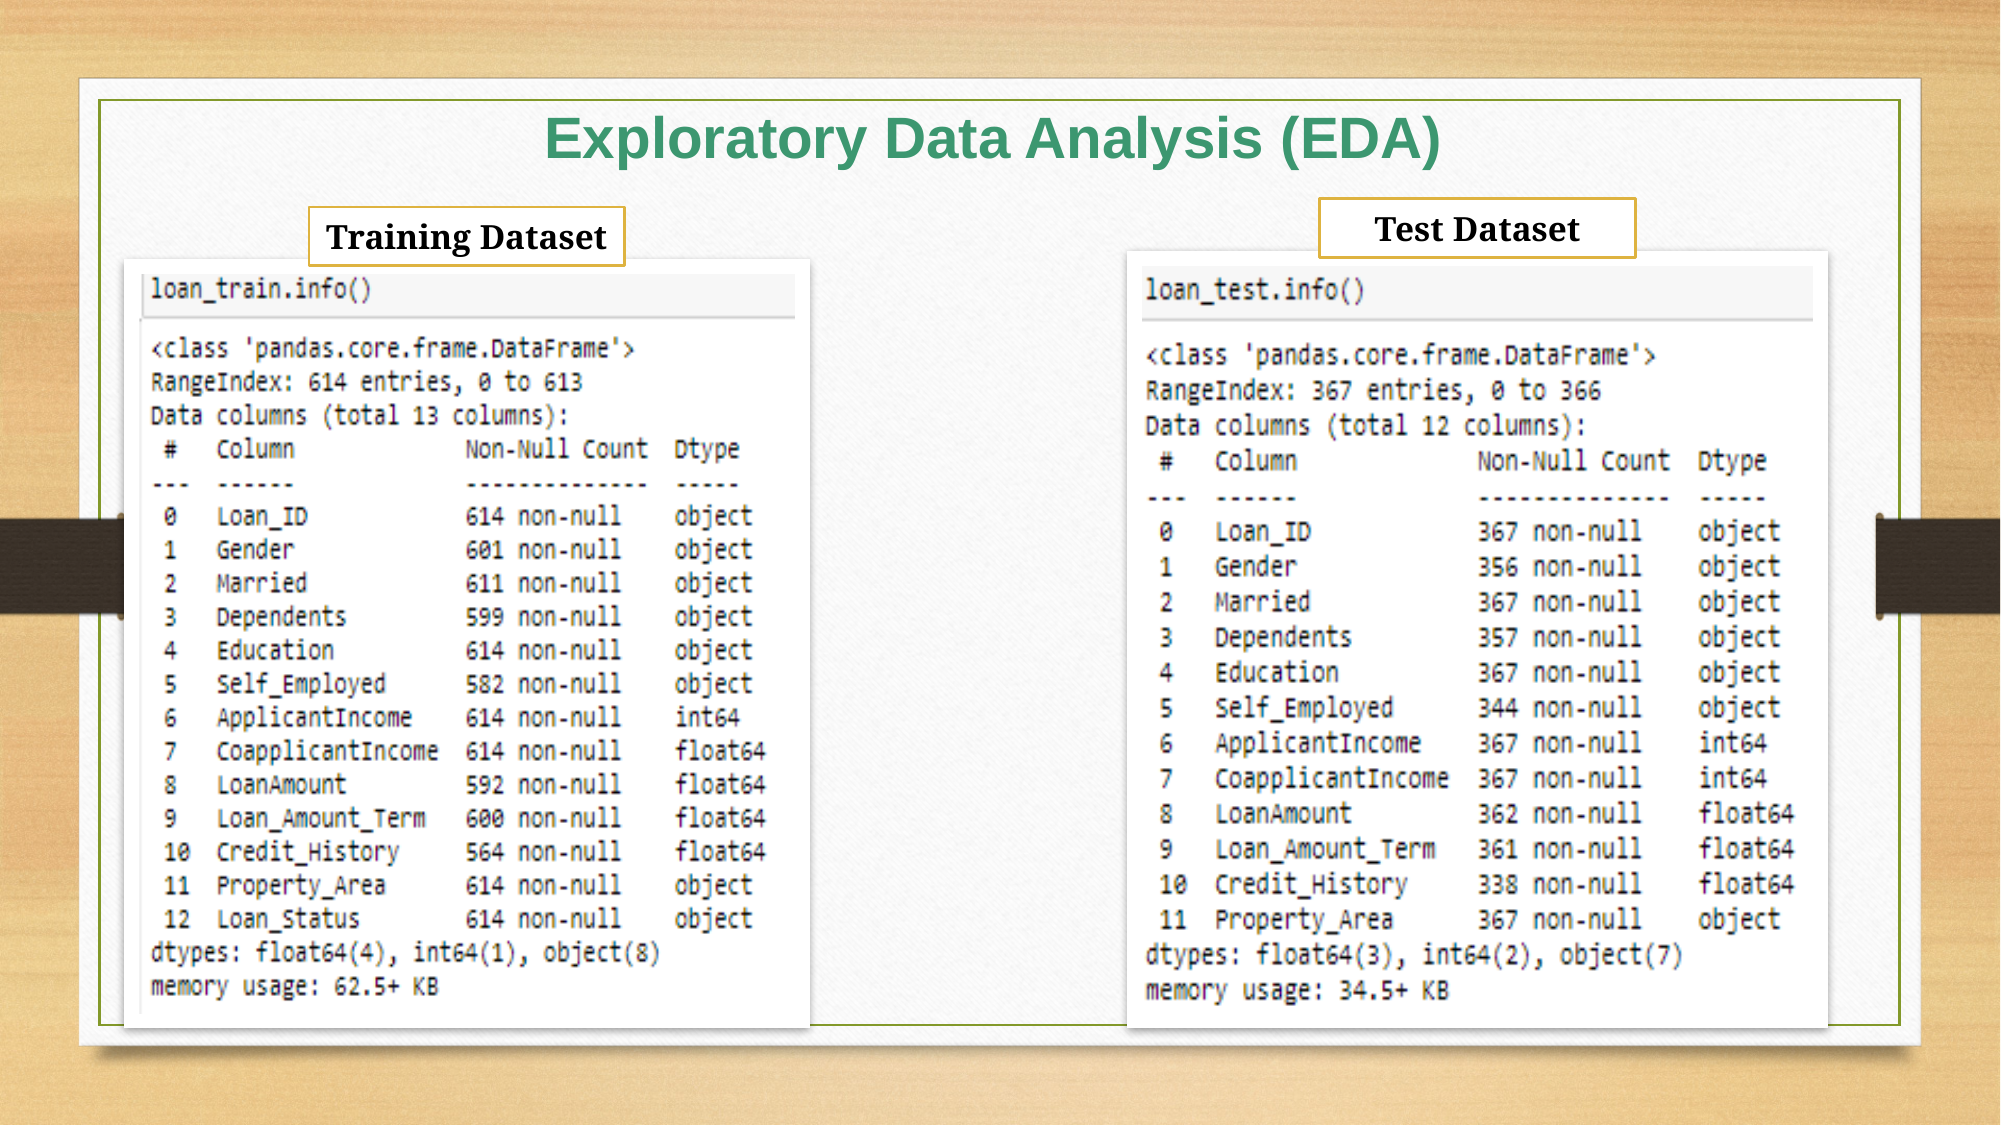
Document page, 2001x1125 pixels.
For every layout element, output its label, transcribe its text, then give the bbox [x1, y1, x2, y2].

picture [0, 0, 2001, 1125]
text_box Test Dataset [1318, 197, 1637, 259]
text_box Training Dataset [308, 206, 626, 267]
text_box Exploratory Data Analysis (EDA) [99, 92, 1905, 178]
